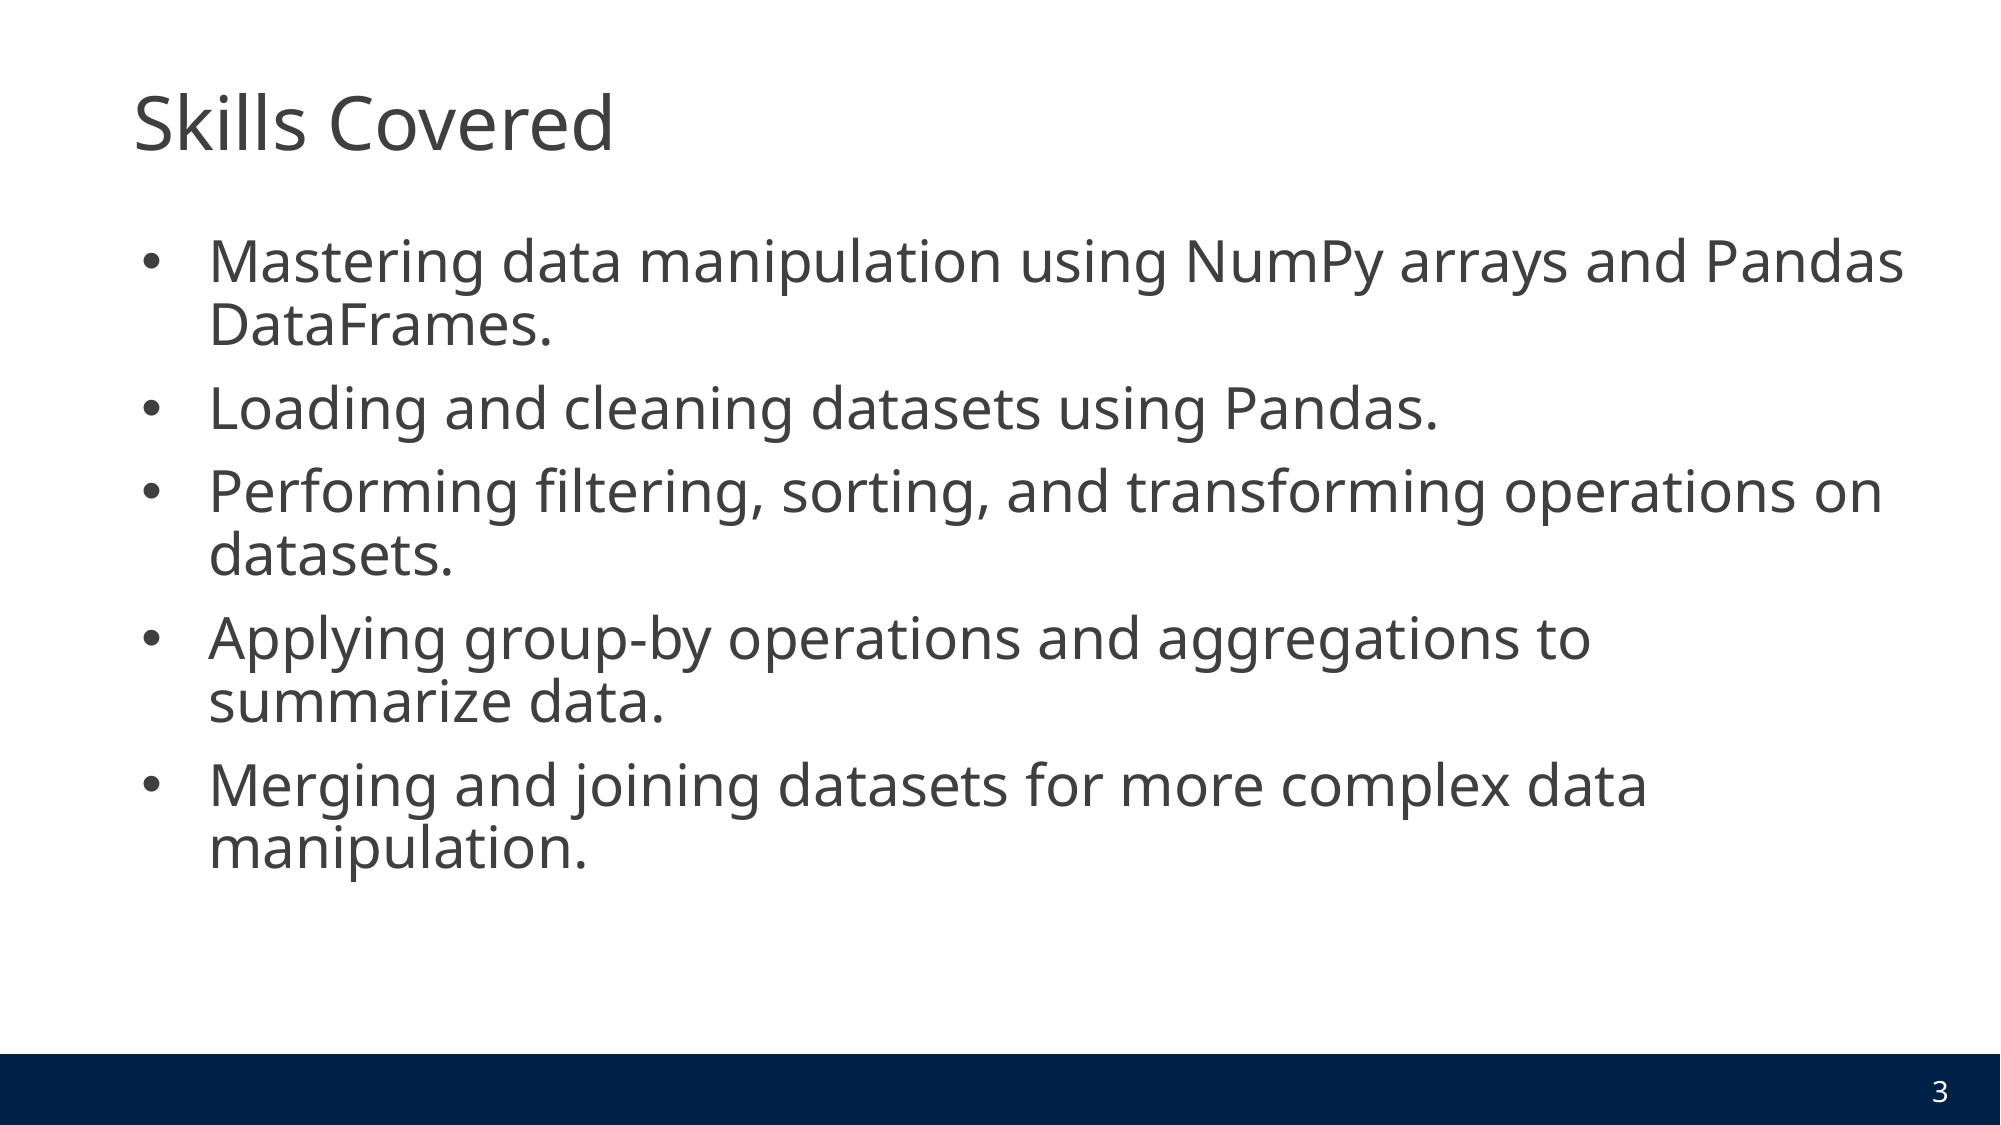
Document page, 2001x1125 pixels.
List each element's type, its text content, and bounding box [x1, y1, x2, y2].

list Mastering data manipulation using NumPy arrays and Pandas DataFrames. Loading and cleaning datasets using Pandas. Performing filtering, sorting, and transforming operations on datasets. Applying group-by operations and aggregations to summarize data. Merging and joining datasets for more complex data manipulation. [118, 224, 1927, 1027]
title Skills Covered [118, 59, 1863, 193]
